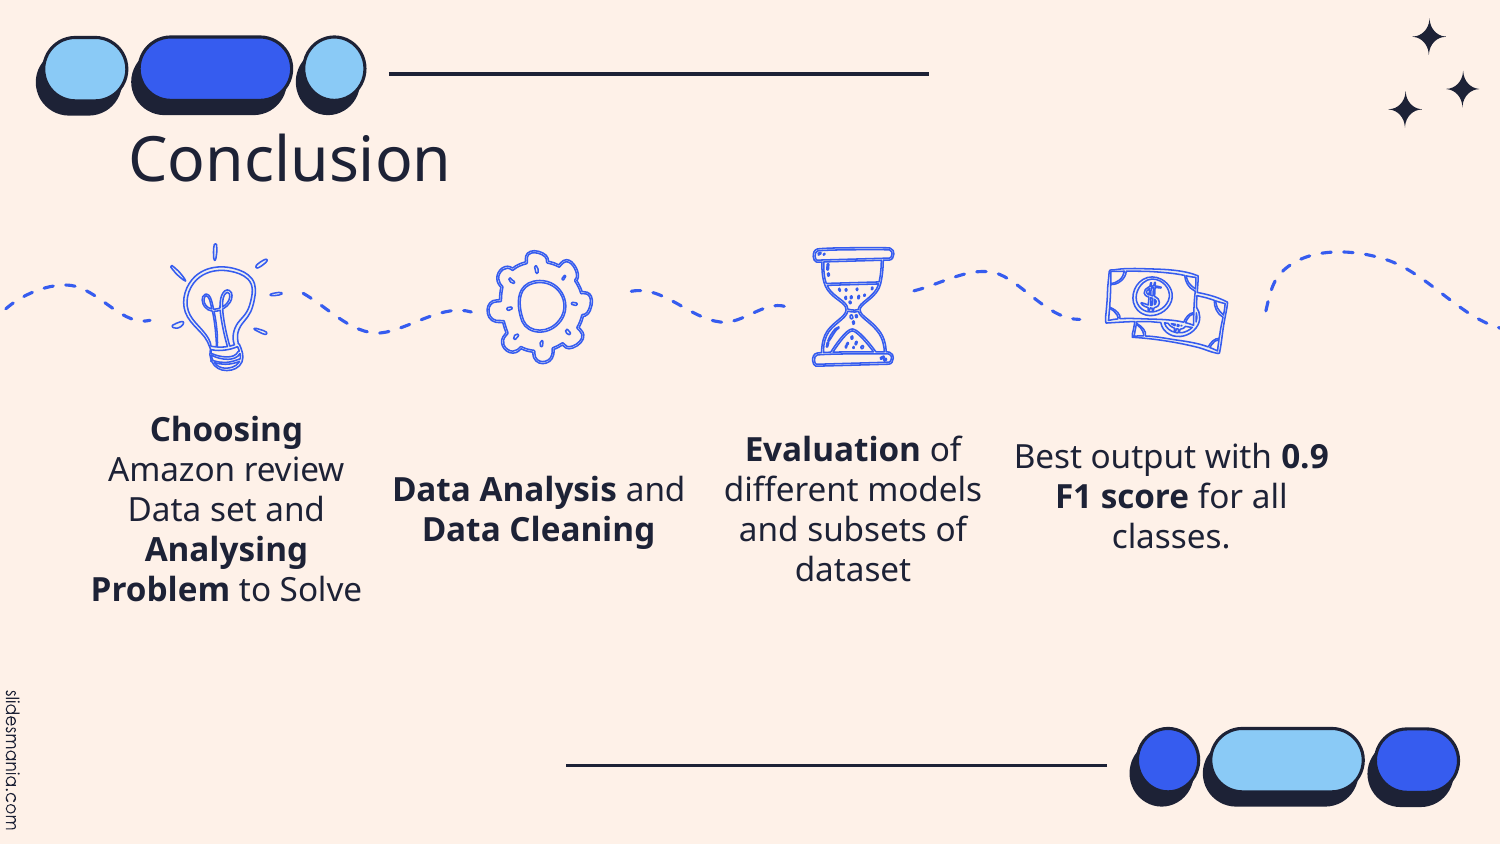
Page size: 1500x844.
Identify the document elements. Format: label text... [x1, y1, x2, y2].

text_box Evaluation of different models and subsets of dataset [704, 399, 1002, 617]
text_box Choosing Amazon review Data set and Analysing Problem to Solve [69, 399, 374, 617]
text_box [799, 239, 907, 375]
text_box Data Analysis and Data Cleaning [374, 399, 703, 617]
text_box [631, 290, 786, 323]
text_box [1265, 251, 1500, 330]
text_box [303, 293, 472, 333]
text_box [913, 271, 1080, 320]
title Conclusion [113, 103, 1073, 198]
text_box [1097, 264, 1235, 350]
text_box [0, 285, 151, 346]
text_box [486, 250, 594, 364]
text_box Best output with 0.9 F1 score for all classes. [986, 386, 1357, 604]
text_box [170, 243, 283, 371]
